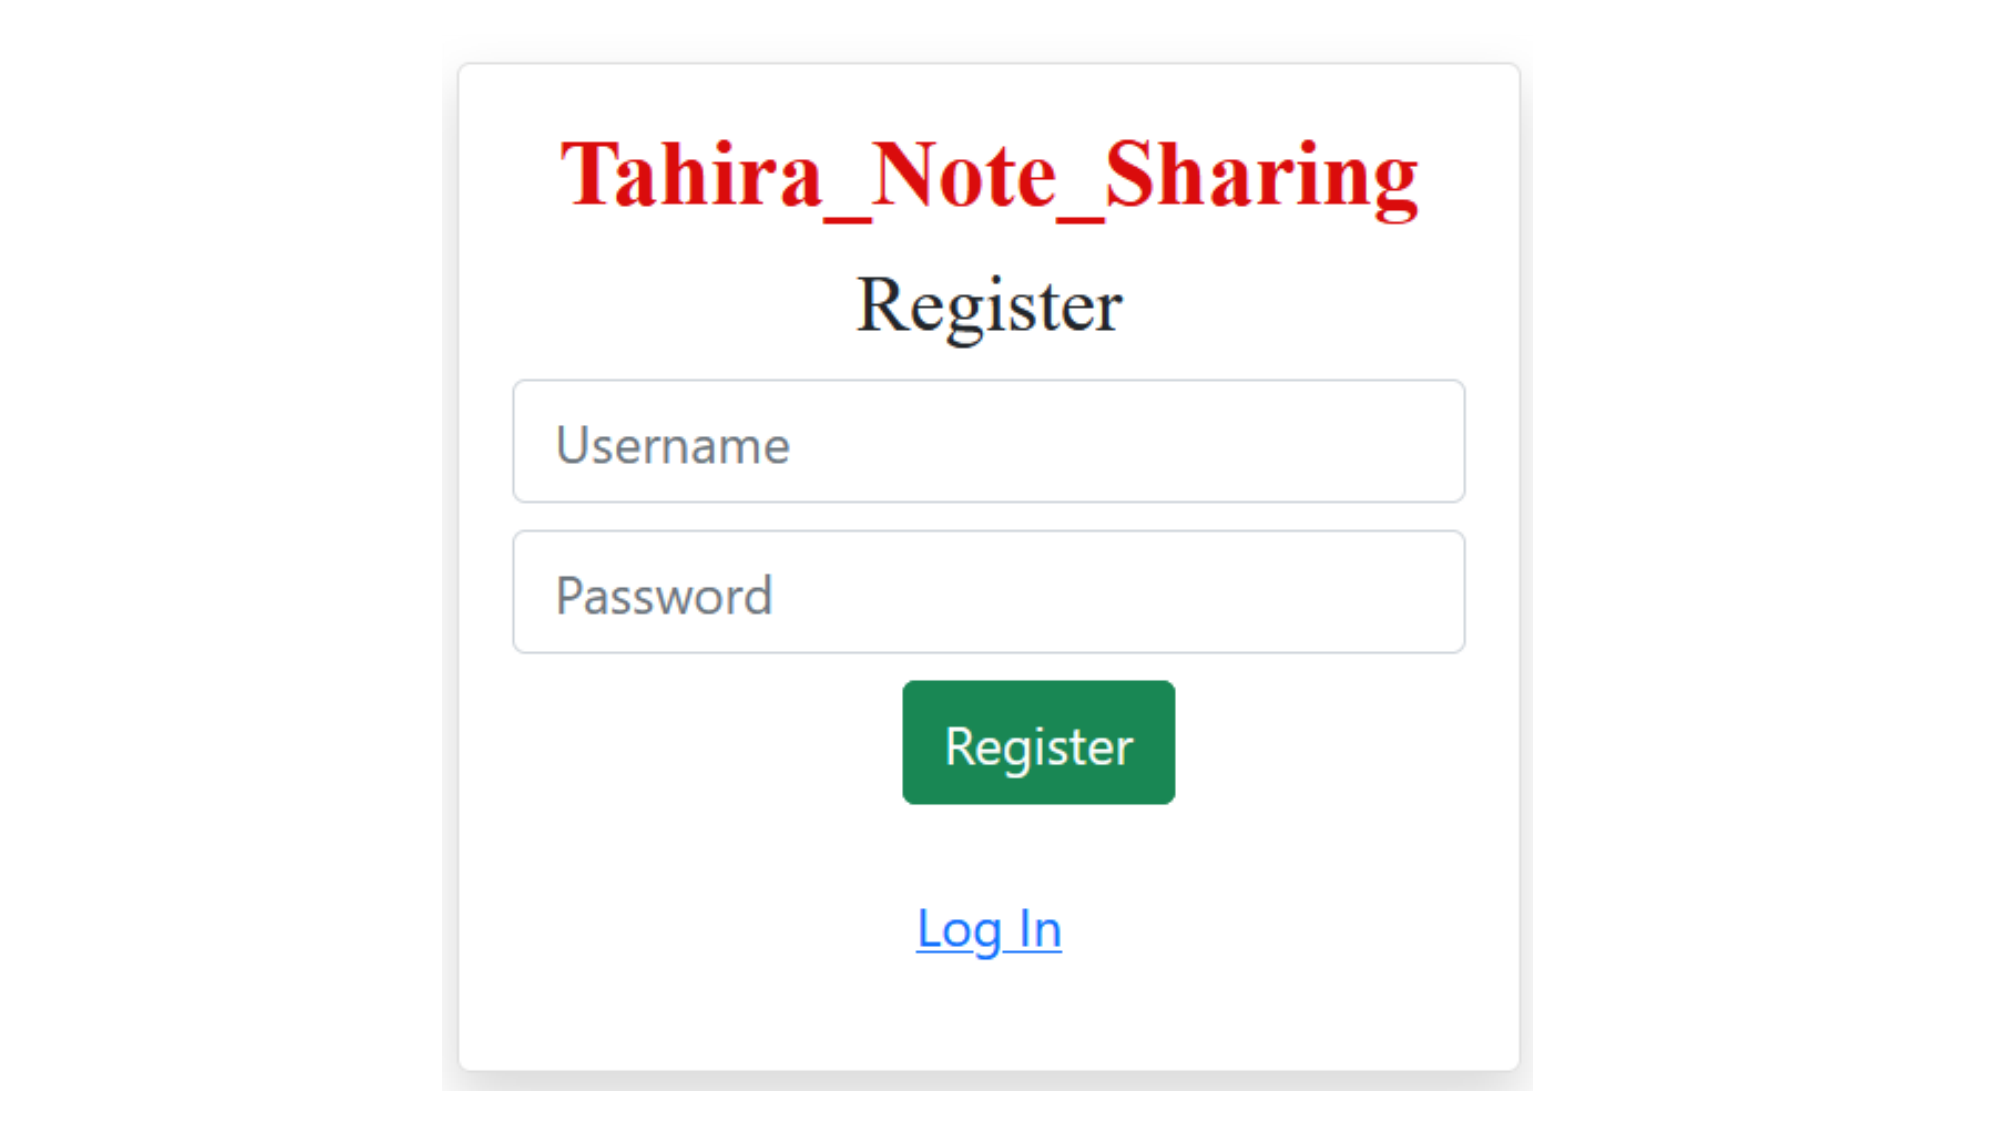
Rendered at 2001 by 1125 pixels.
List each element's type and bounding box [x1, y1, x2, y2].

picture [442, 34, 1533, 1092]
